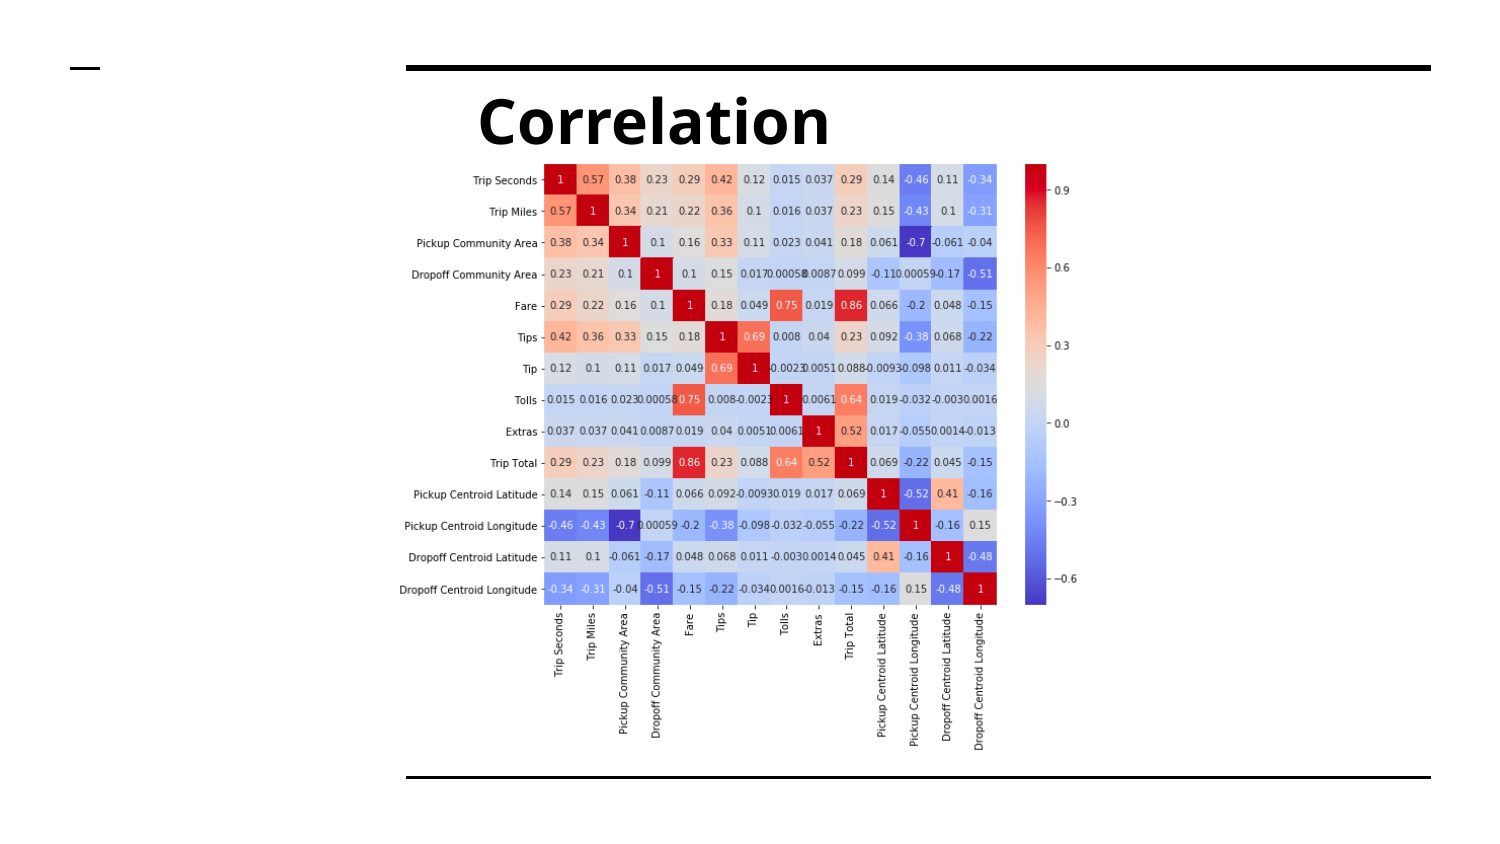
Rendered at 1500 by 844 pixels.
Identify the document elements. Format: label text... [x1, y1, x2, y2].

title Correlation [462, 66, 1500, 188]
picture [370, 158, 1095, 766]
